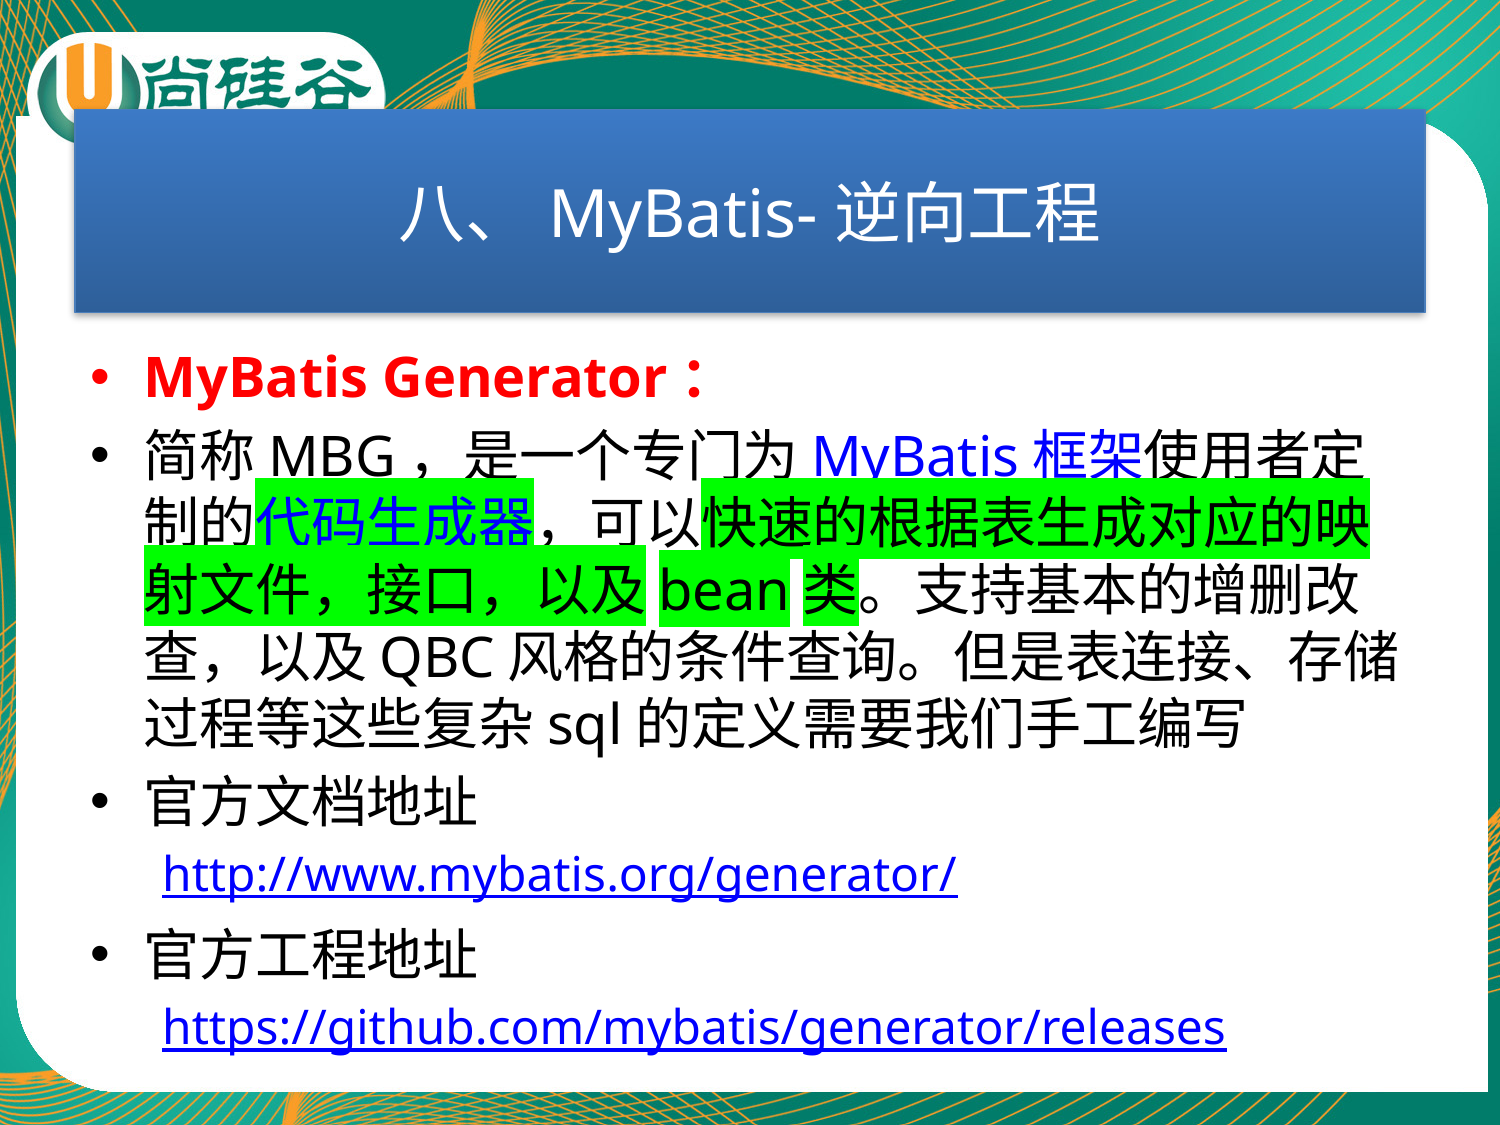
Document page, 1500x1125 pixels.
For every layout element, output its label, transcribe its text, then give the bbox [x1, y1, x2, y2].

picture [0, 0, 1500, 1125]
title 八、MyBatis-逆向工程 [74, 109, 1426, 313]
list MyBatis Generator： 简称MBG，是一个专门为MyBatis框架使用者定制的代码生成器，可以快速的根据表生成对应的映射文件，接口，以及bean类。支持基本的增删改查，以及QBC风格的条件查询。但是表连接、存储过程等这些复杂sql的定义需要我们手工编写 官方文档地址 http://www.mybatis.org/generator/ 官方工程地址 https://github.com/mybatis/generator/releases [75, 334, 1425, 1077]
